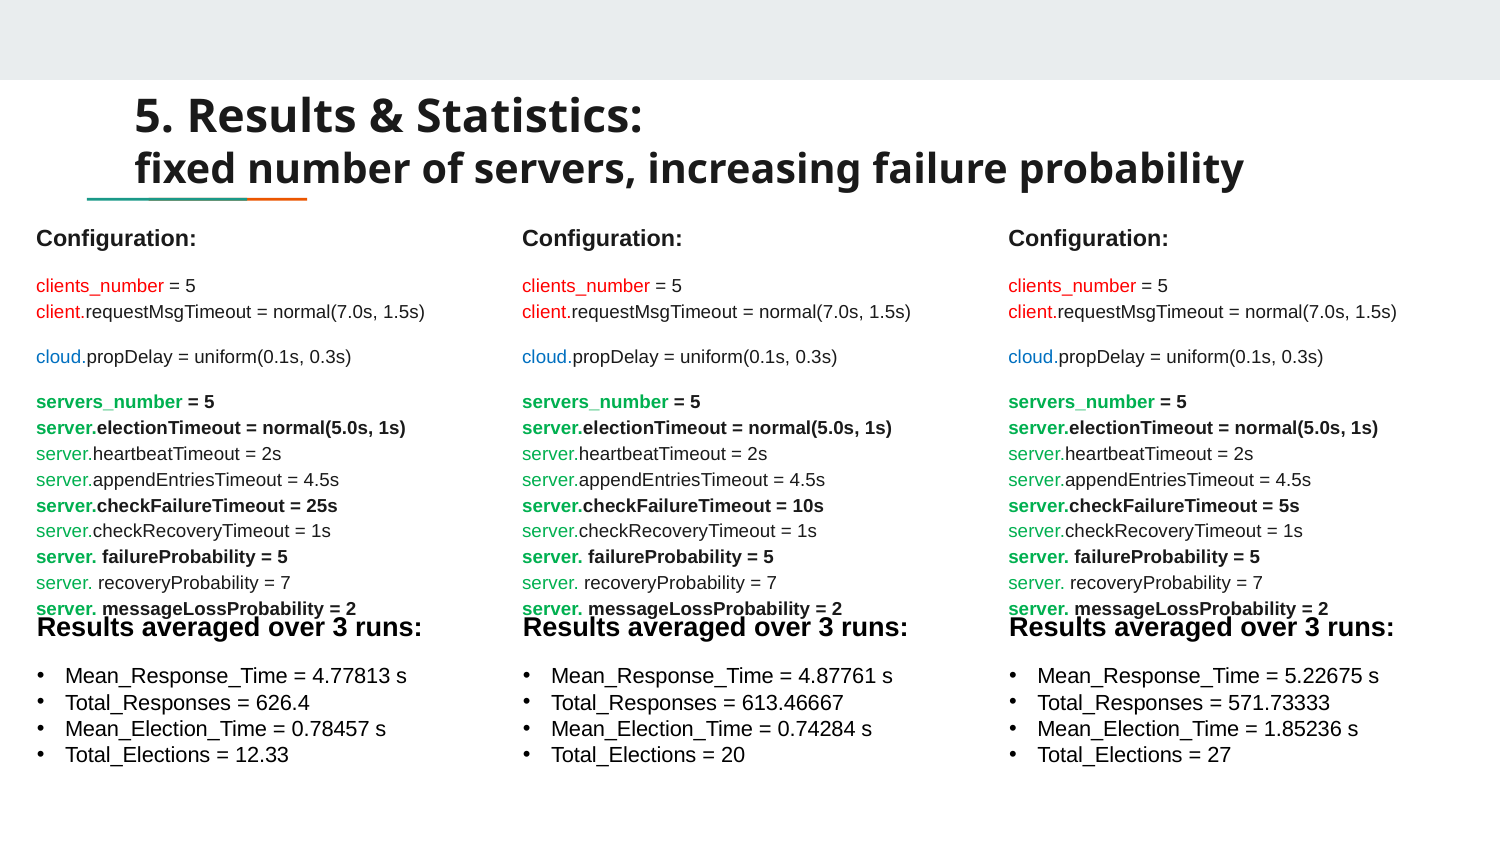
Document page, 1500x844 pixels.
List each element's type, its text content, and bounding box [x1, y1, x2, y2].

list Configuration: clients_number = 5 client.requestMsgTimeout = normal(7.0s, 1.5s) cloud.propDelay = uniform(0.1s, 0.3s) servers_number = 5 server.electionTimeout = normal(5.0s, 1s) server.heartbeatTimeout = 2s server.appendEntriesTimeout = 4.5s server.checkFailureTimeout = 25s server.checkRecoveryTimeout = 1s server. failureProbability = 5 server. recoveryProbability = 7 server. messageLossProbability = 2 [0, 204, 486, 637]
title 5. Results & Statistics: fixed number of servers, increasing failure probability [119, 71, 1500, 207]
text_box Results averaged over 3 runs: Mean_Response_Time = 4.87761 s Total_Responses = 613.46667 Mean_Election_Time = 0.74284 s Total_Elections = 20 [508, 602, 951, 775]
text_box Results averaged over 3 runs: Mean_Response_Time = 5.22675 s Total_Responses = 571.73333 Mean_Election_Time = 1.85236 s Total_Elections = 27 [994, 602, 1437, 775]
text_box Configuration: clients_number = 5 client.requestMsgTimeout = normal(7.0s, 1.5s) cloud.propDelay = uniform(0.1s, 0.3s) servers_number = 5 server.electionTimeout = normal(5.0s, 1s) server.heartbeatTimeout = 2s server.appendEntriesTimeout = 4.5s server.checkFailureTimeout = 5s server.checkRecoveryTimeout = 1s server. failureProbability = 5 server. recoveryProbability = 7 server. messageLossProbability = 2 [972, 204, 1459, 637]
text_box Configuration: clients_number = 5 client.requestMsgTimeout = normal(7.0s, 1.5s) cloud.propDelay = uniform(0.1s, 0.3s) servers_number = 5 server.electionTimeout = normal(5.0s, 1s) server.heartbeatTimeout = 2s server.appendEntriesTimeout = 4.5s server.checkFailureTimeout = 10s server.checkRecoveryTimeout = 1s server. failureProbability = 5 server. recoveryProbability = 7 server. messageLossProbability = 2 [486, 204, 972, 637]
text_box Results averaged over 3 runs: Mean_Response_Time = 4.77813 s Total_Responses = 626.4 Mean_Election_Time = 0.78457 s Total_Elections = 12.33 [22, 602, 464, 775]
